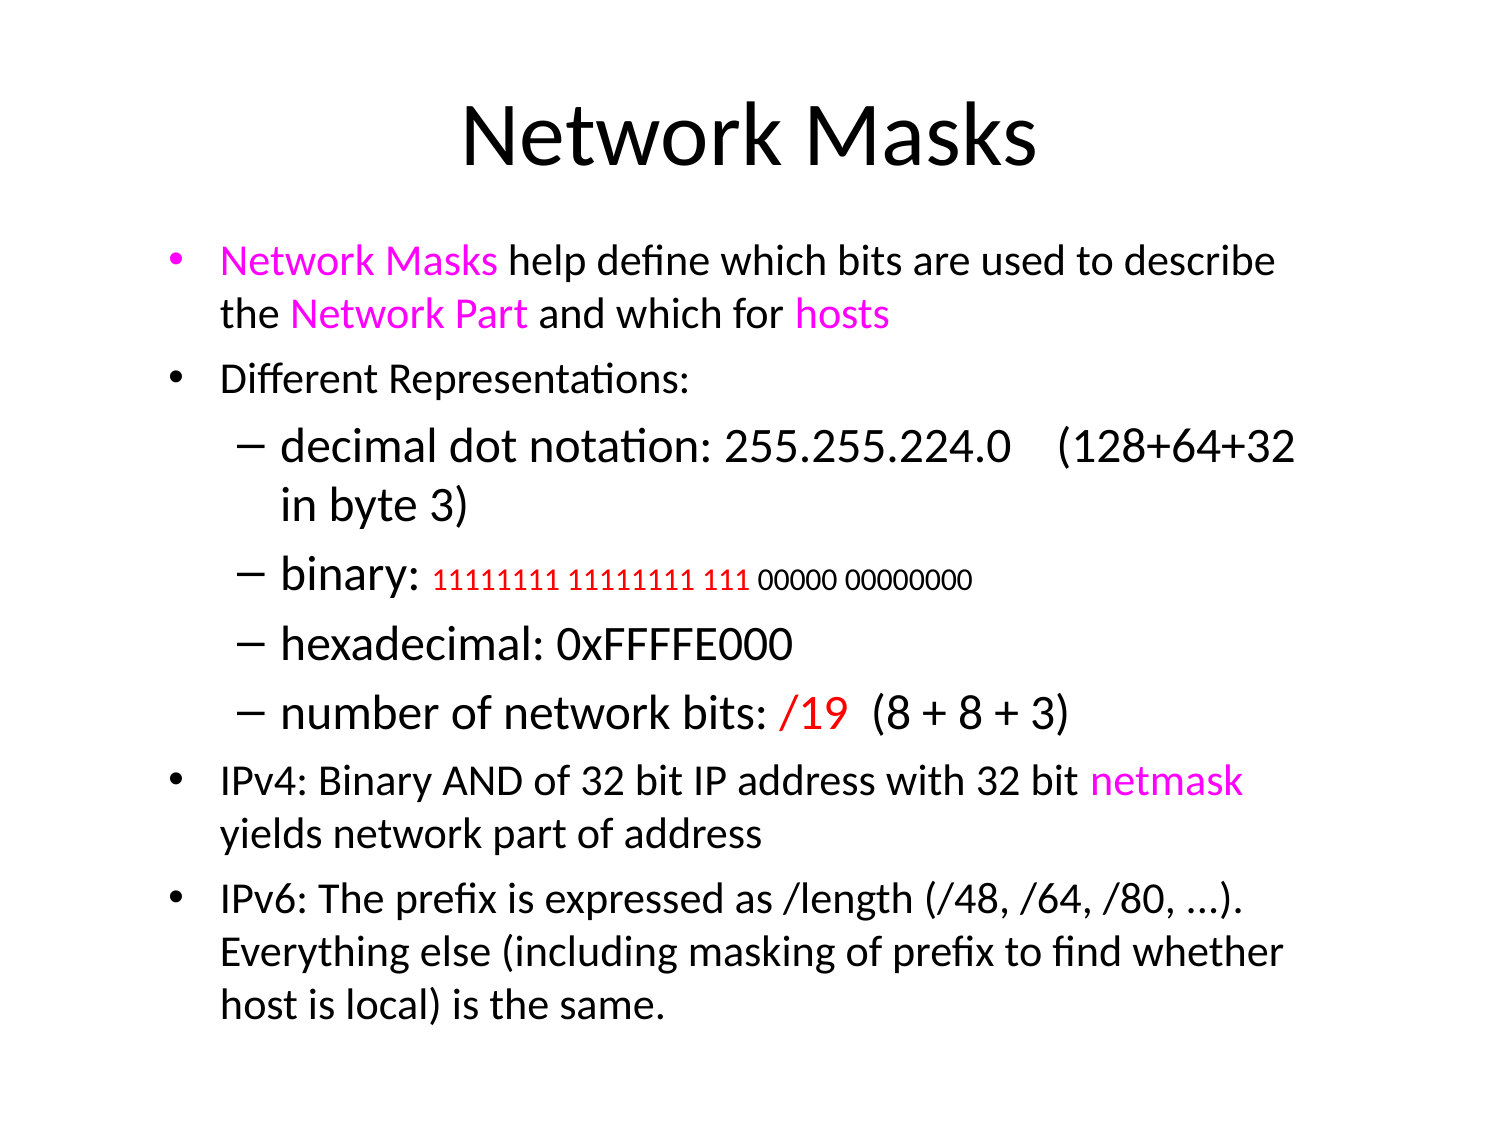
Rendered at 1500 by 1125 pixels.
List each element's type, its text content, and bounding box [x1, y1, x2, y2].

list Network Masks help define which bits are used to describe the Network Part and which for hosts Different Representations: decimal dot notation: 255.255.224.0 (128+64+32 in byte 3)‏ binary: 11111111 11111111 111 00000 00000000 hexadecimal: 0xFFFFE000 number of network bits: /19 (8 + 8 + 3)‏ IPv4: Binary AND of 32 bit IP address with 32 bit netmask yields network part of address IPv6: The prefix is expressed as /length (/48, /64, /80, ...). Everything else (including masking of prefix to find whether host is local) is the same. [153, 224, 1348, 1045]
title Network Masks [50, 44, 1450, 215]
